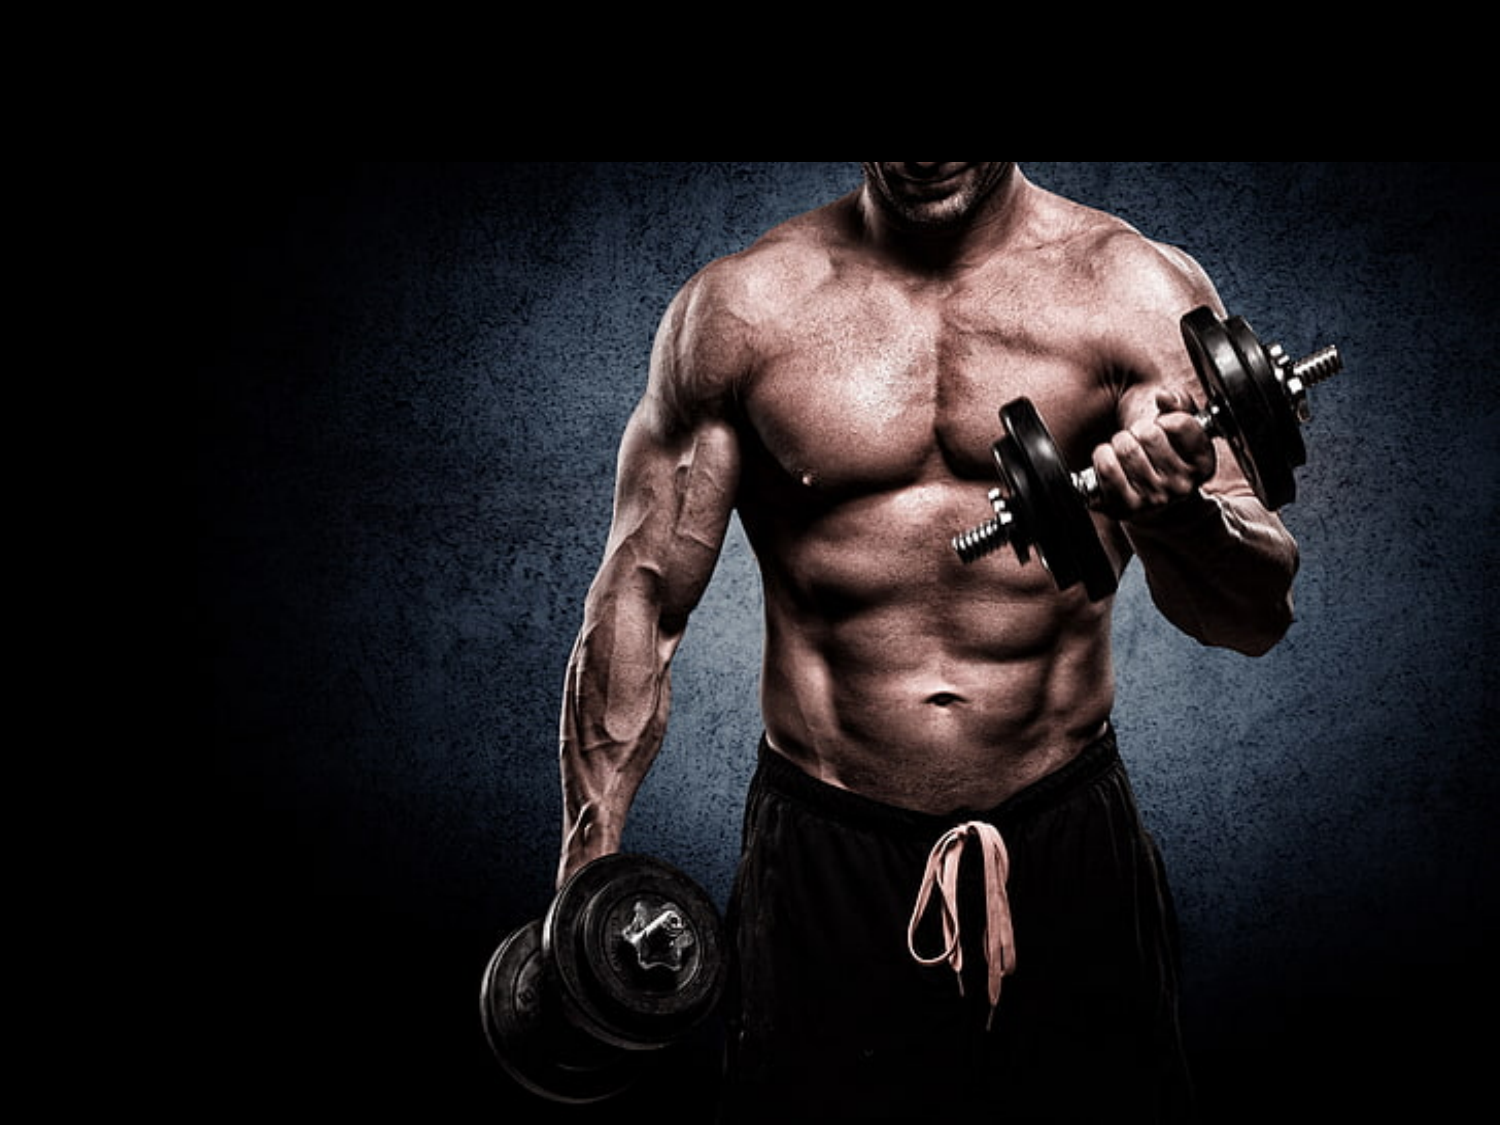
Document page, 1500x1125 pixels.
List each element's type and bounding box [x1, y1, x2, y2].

picture [0, 161, 1500, 1125]
